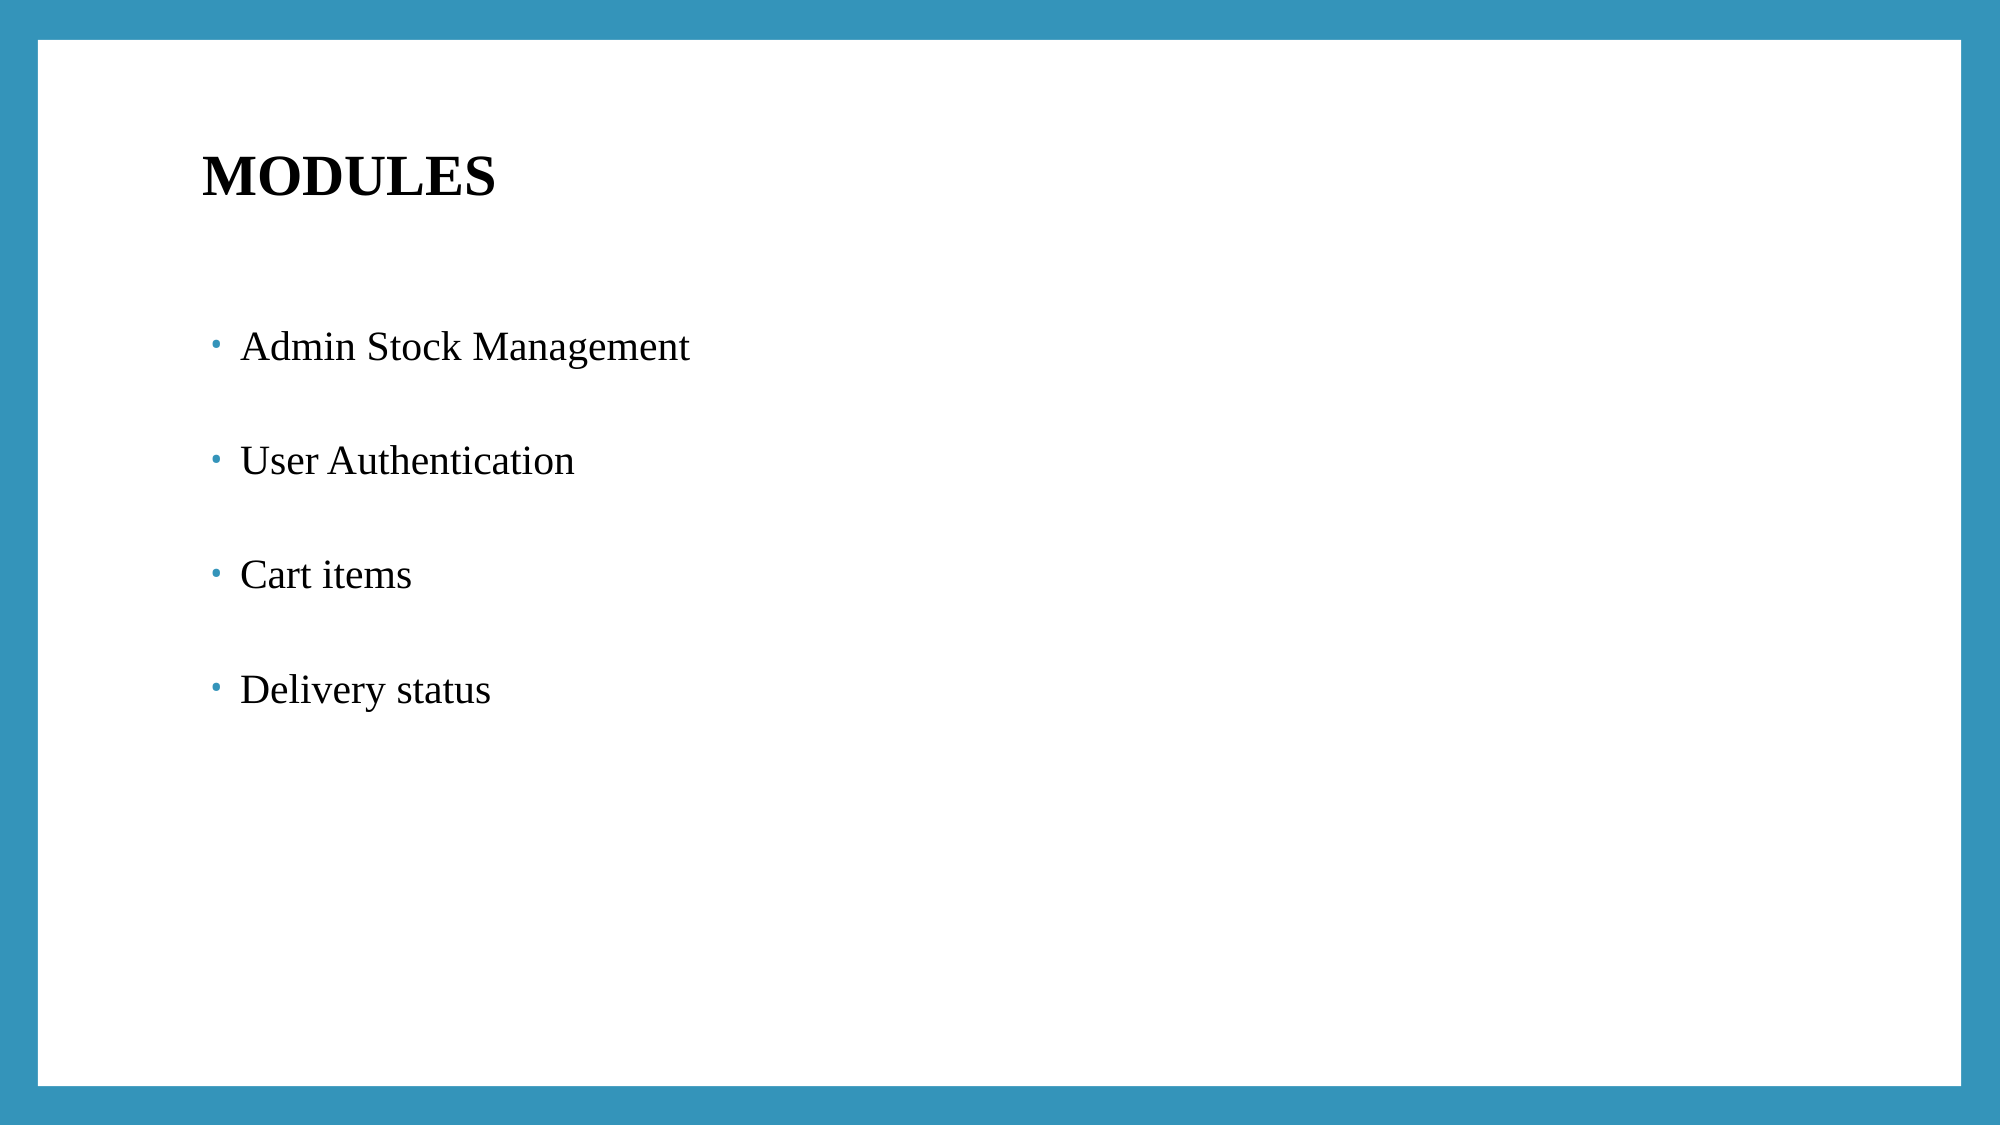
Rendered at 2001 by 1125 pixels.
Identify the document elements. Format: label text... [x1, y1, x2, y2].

list Admin Stock Management User Authentication Cart items Delivery status [187, 276, 1808, 1000]
title MODULES [187, 99, 1808, 276]
